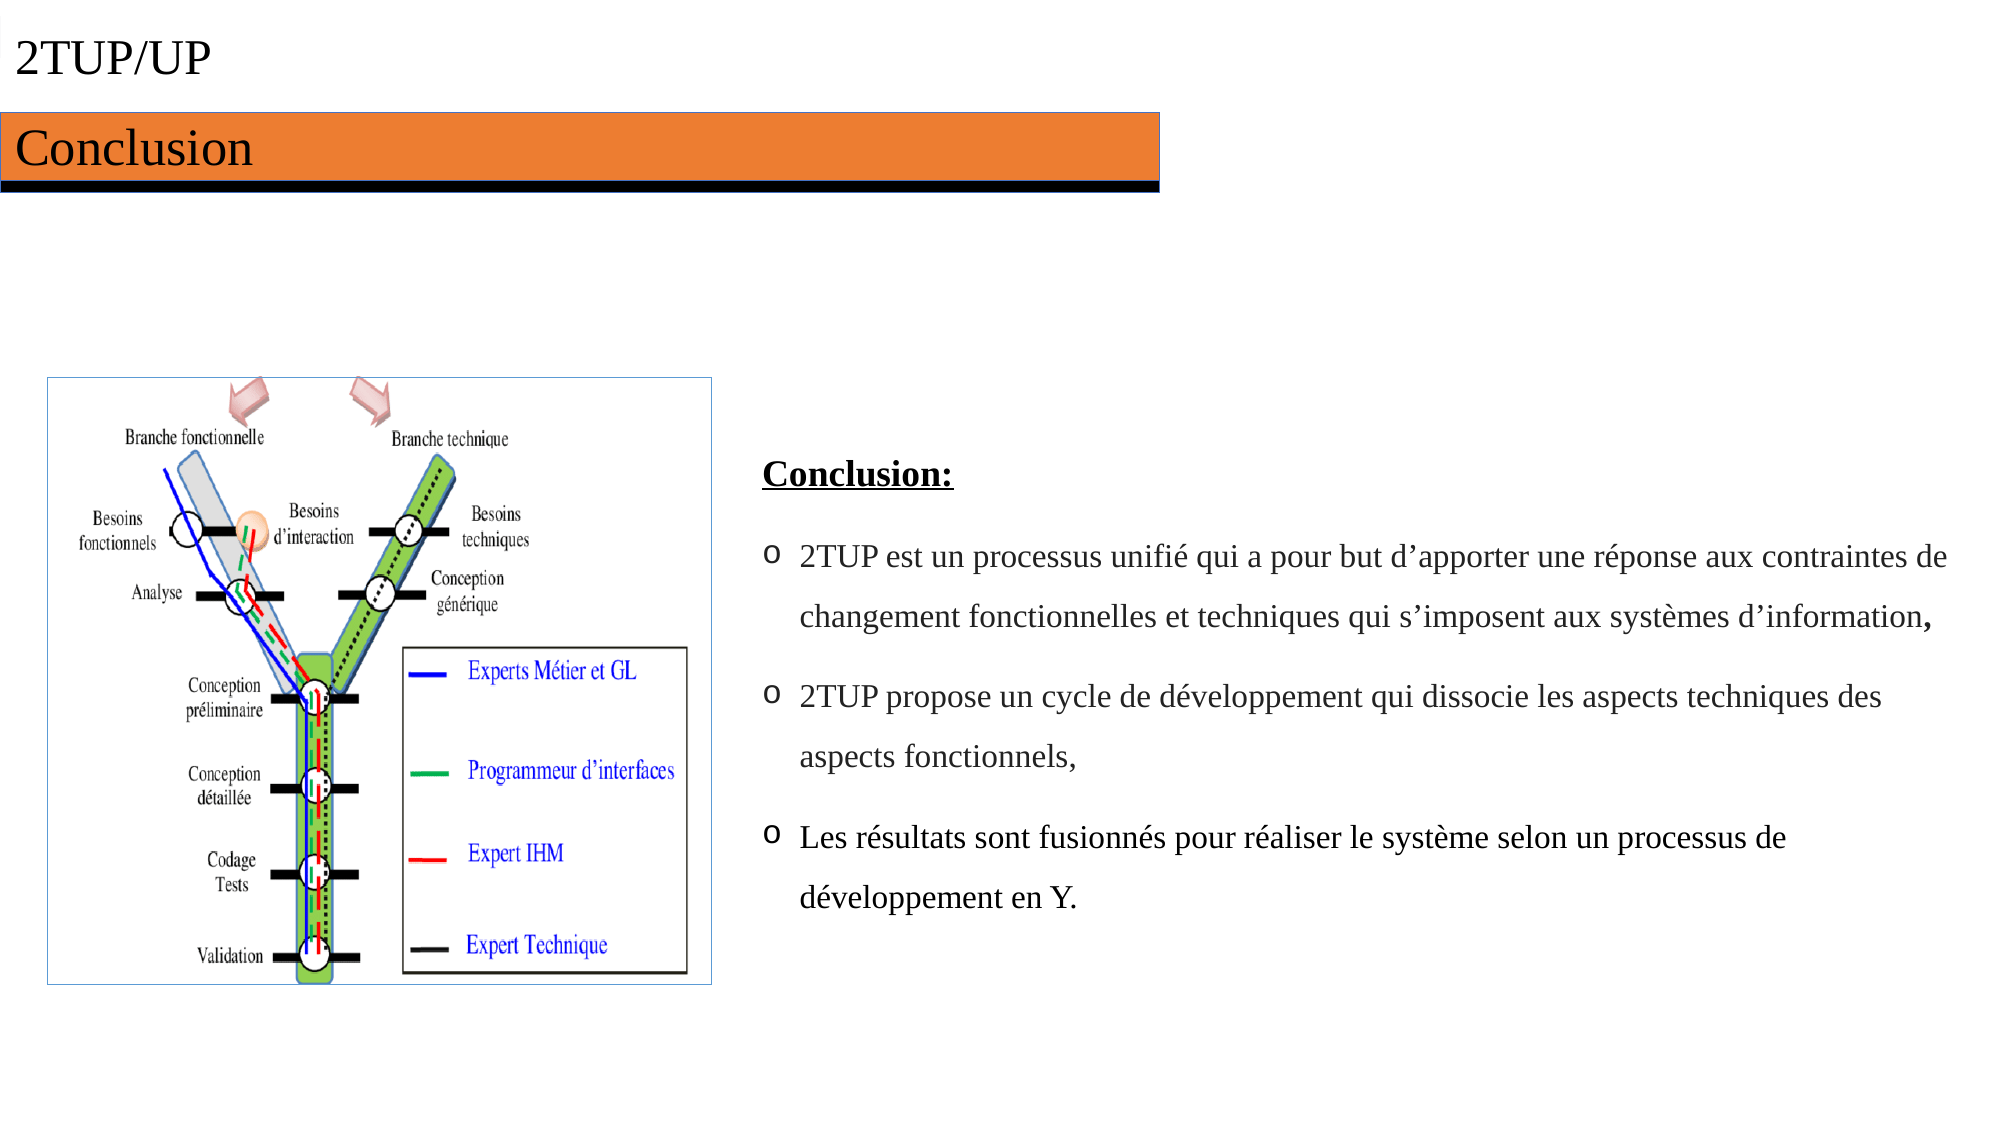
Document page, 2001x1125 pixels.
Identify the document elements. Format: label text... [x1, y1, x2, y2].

text_box [0, 180, 1160, 193]
text_box Conclusion [0, 112, 1160, 180]
picture [47, 376, 712, 985]
list Conclusion: 2TUP est un processus unifié qui a pour but d’apporter une réponse aux contraintes de changement fonctionnelles et techniques qui s’imposent aux systèmes d’information, 2TUP propose un cycle de développement qui dissocie les aspects techniques des aspects fonctionnels, Les résultats sont fusionnés pour réaliser le système selon un processus de développement en Y. [747, 418, 1971, 943]
title 2TUP/UP [0, 29, 1971, 87]
